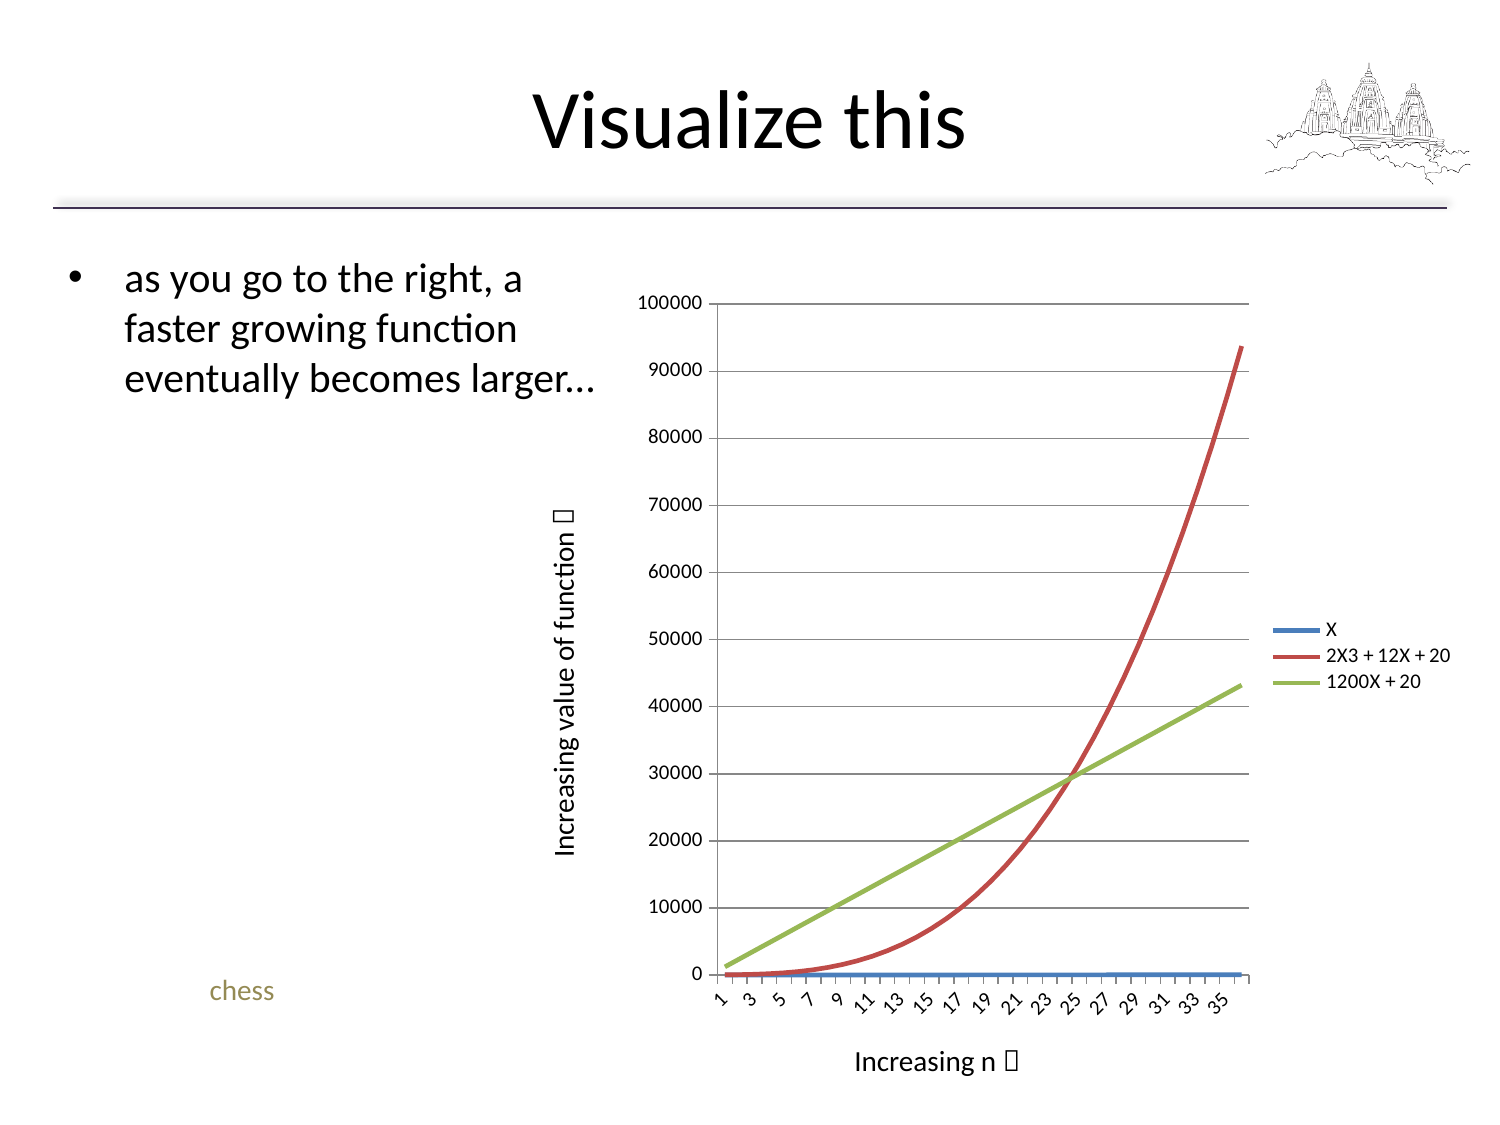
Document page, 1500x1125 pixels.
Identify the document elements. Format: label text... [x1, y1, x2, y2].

picture [1425, 62, 1471, 185]
title Visualize this [75, 45, 1425, 185]
chart [619, 278, 1471, 1036]
list as you go to the right, a faster growing function eventually becomes larger... [53, 243, 644, 1017]
text_box chess [194, 964, 325, 1014]
text_box Increasing value of function  [537, 491, 603, 873]
text_box Increasing n  [839, 1043, 1036, 1085]
